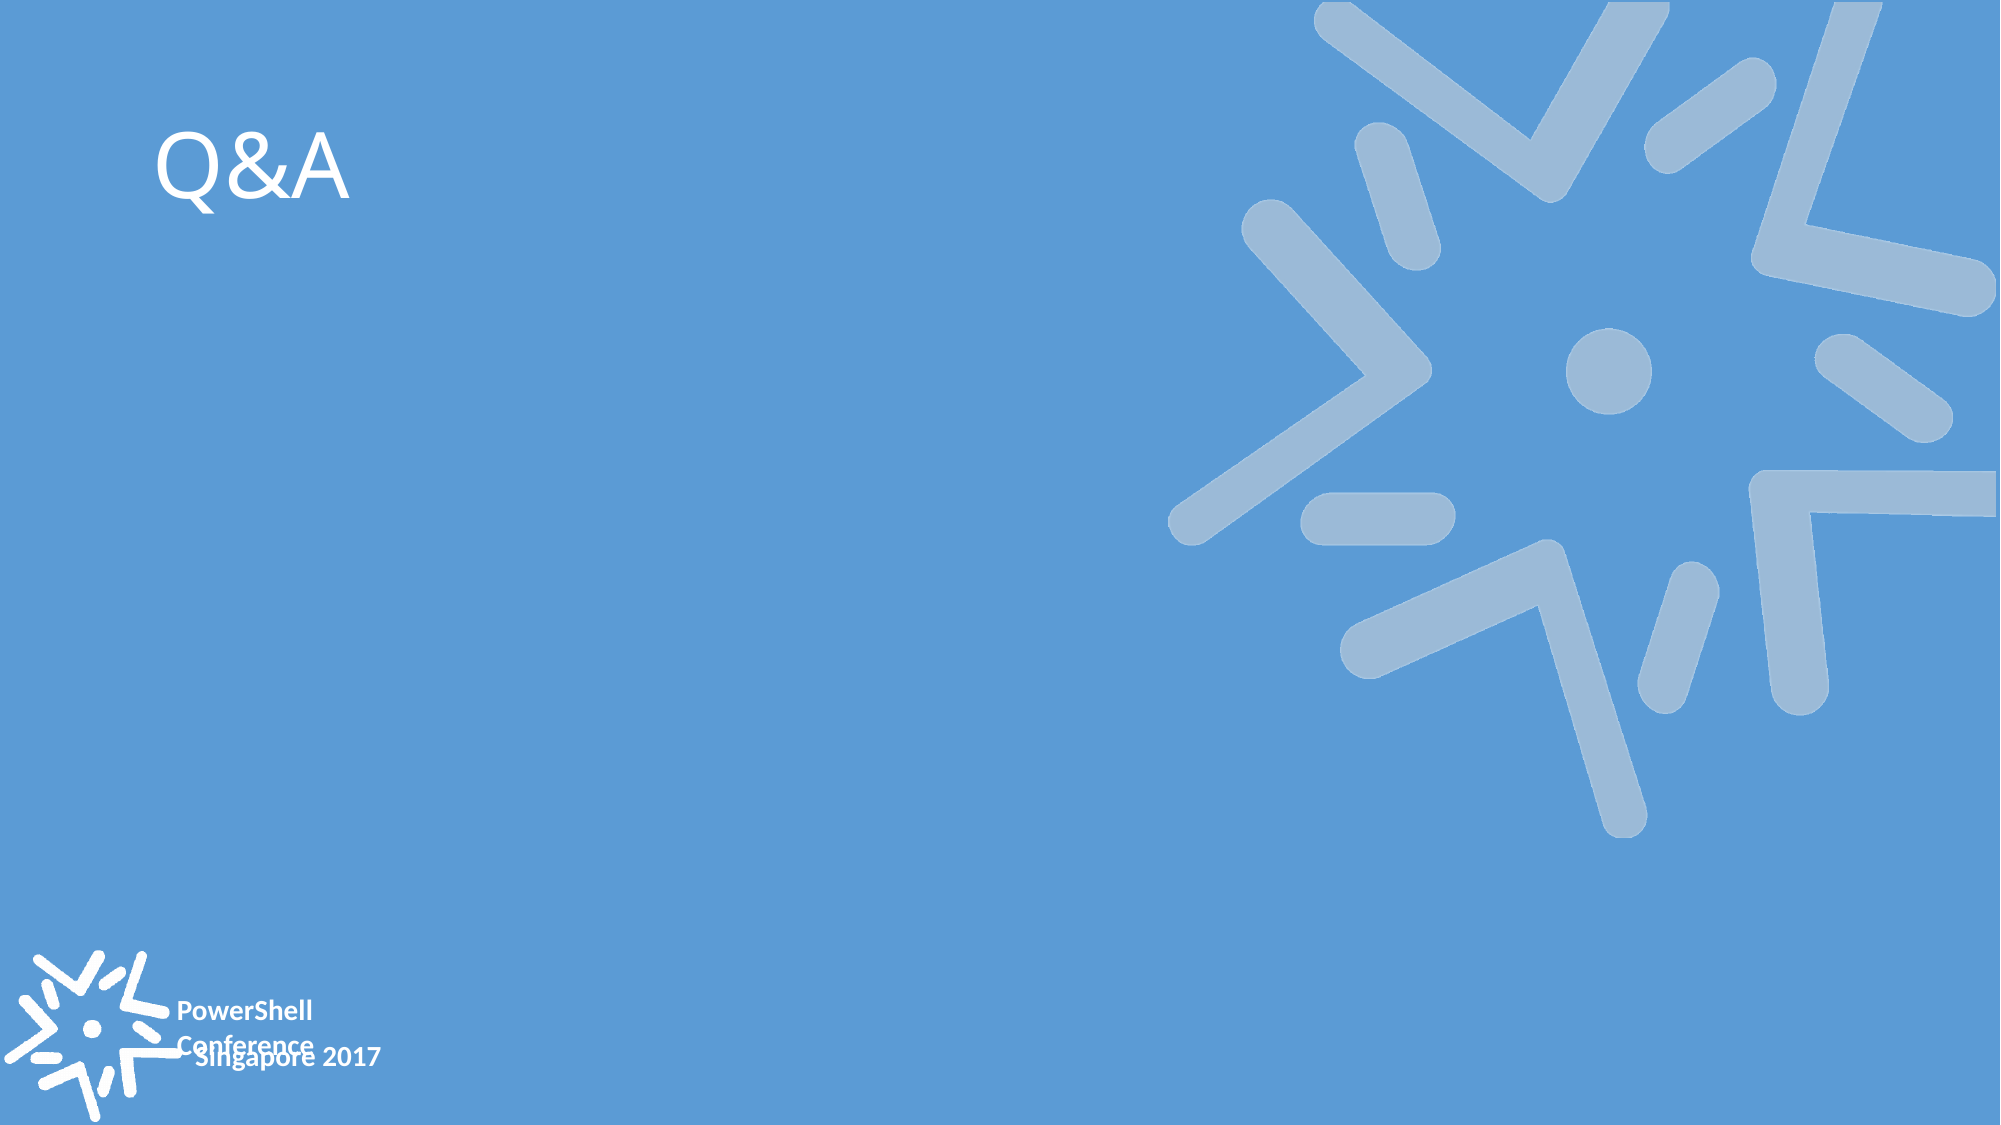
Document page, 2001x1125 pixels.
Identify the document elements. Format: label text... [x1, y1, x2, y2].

title Q&A [137, 59, 1160, 278]
picture [0, 944, 190, 1125]
text_box PowerShell Conference [190, 984, 472, 1029]
text_box Singapore 2017 [190, 1029, 490, 1080]
picture [1160, 2, 1996, 838]
